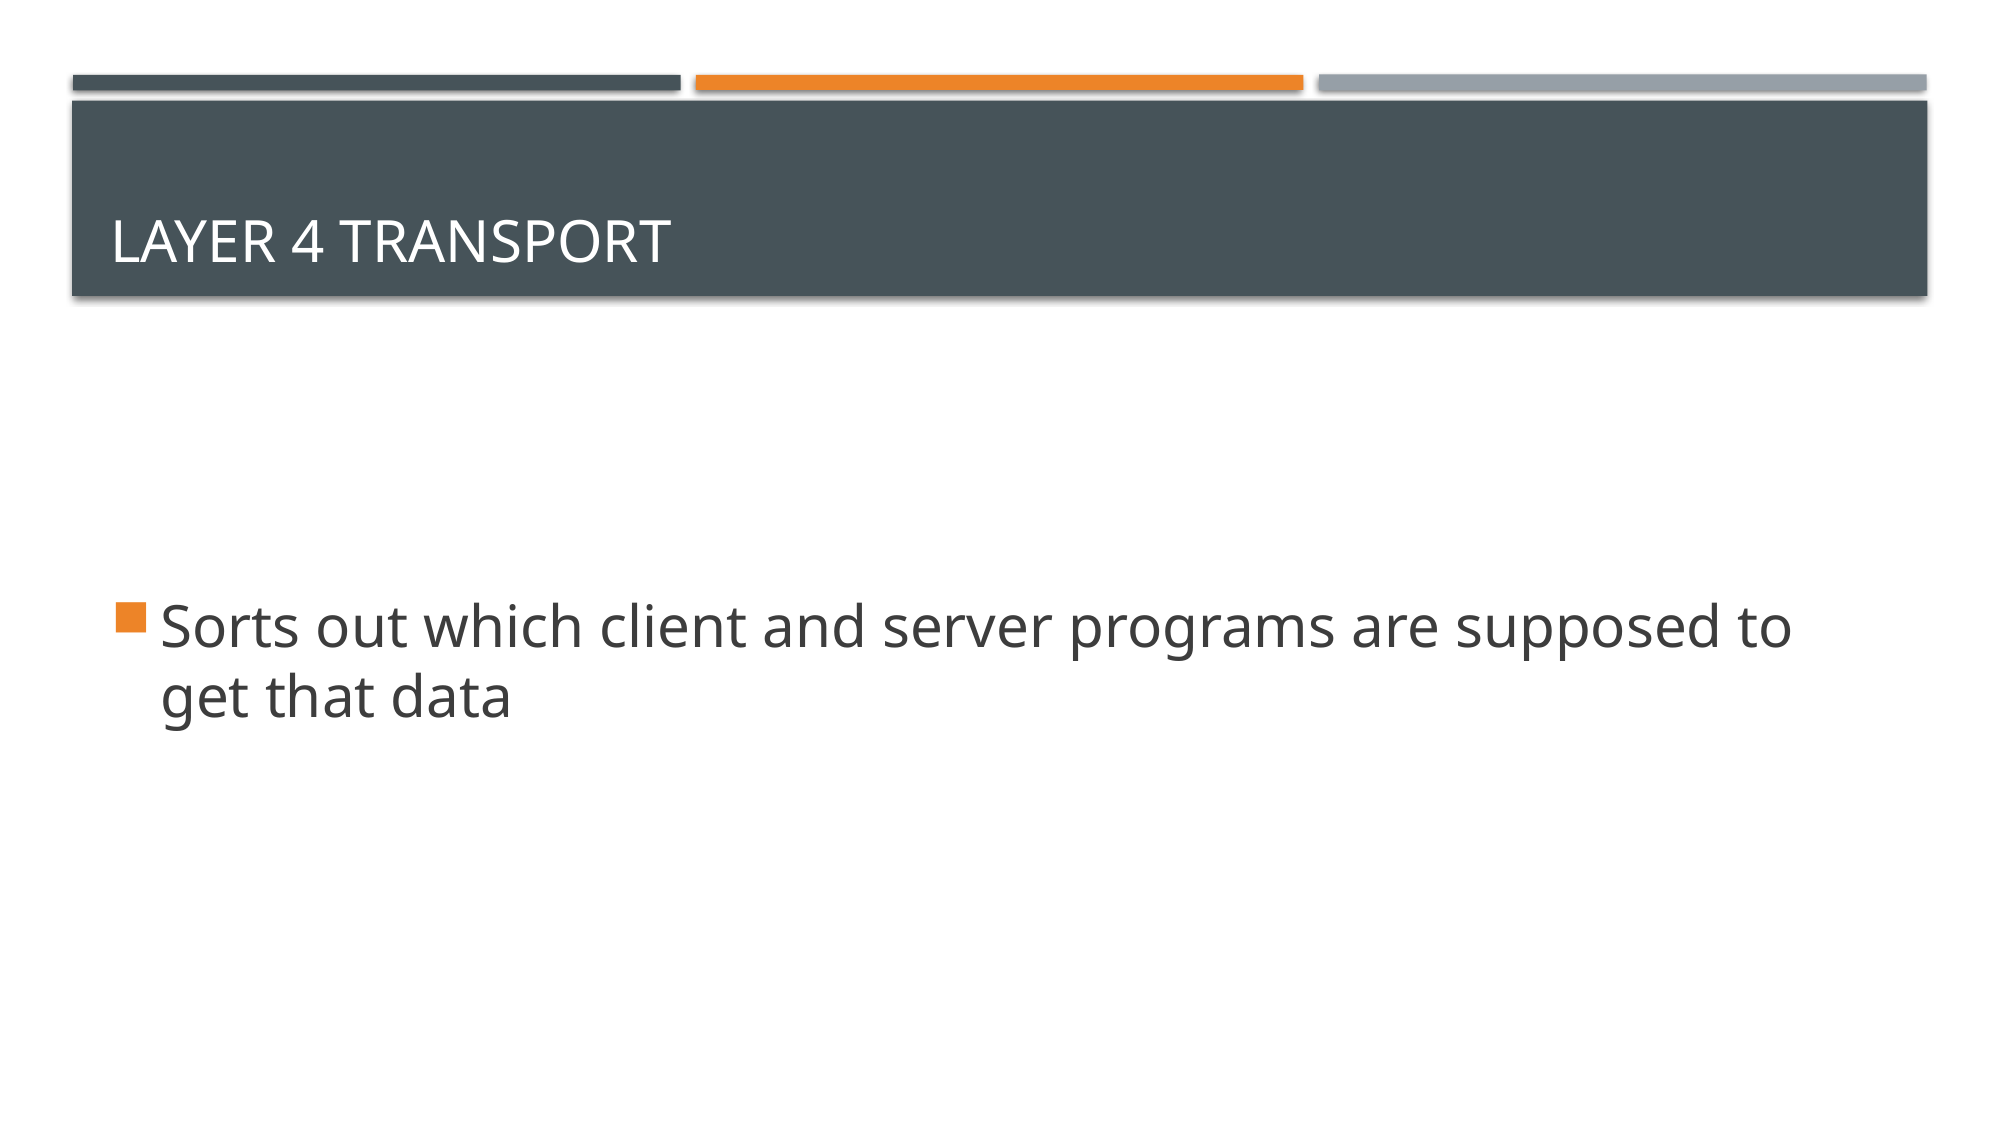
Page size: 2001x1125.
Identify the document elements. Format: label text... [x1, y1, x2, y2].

list Sorts out which client and server programs are supposed to get that data [95, 357, 1905, 962]
title Layer 4 transport [95, 115, 1905, 282]
